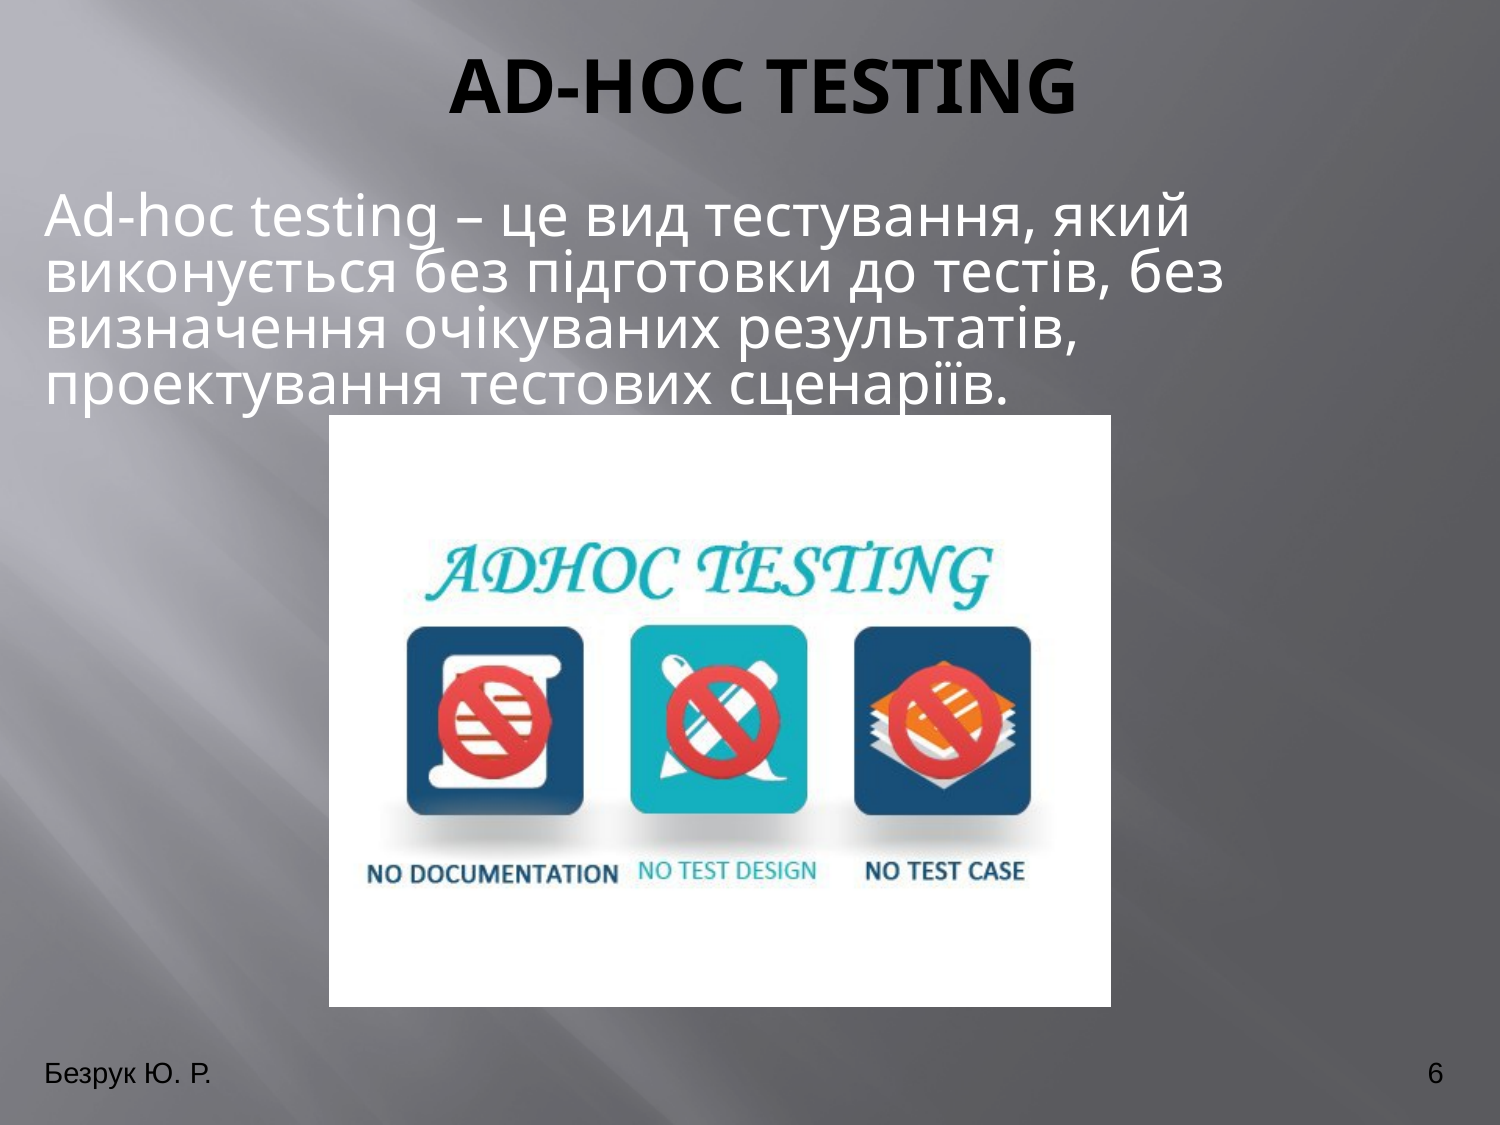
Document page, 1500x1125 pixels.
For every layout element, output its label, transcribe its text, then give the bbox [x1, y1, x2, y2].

text_box Безрук Ю. Р. [29, 1047, 237, 1098]
title Ad-hoc testing [29, 30, 1471, 149]
subtitle Аd-hoc testing – це вид тестування, який виконується без підготовки до тестів, без визначення очікуваних результатів, проектування тестових сценаріїв. [29, 184, 1459, 1083]
picture [328, 415, 1111, 1007]
text_box 6 [1305, 1047, 1459, 1098]
